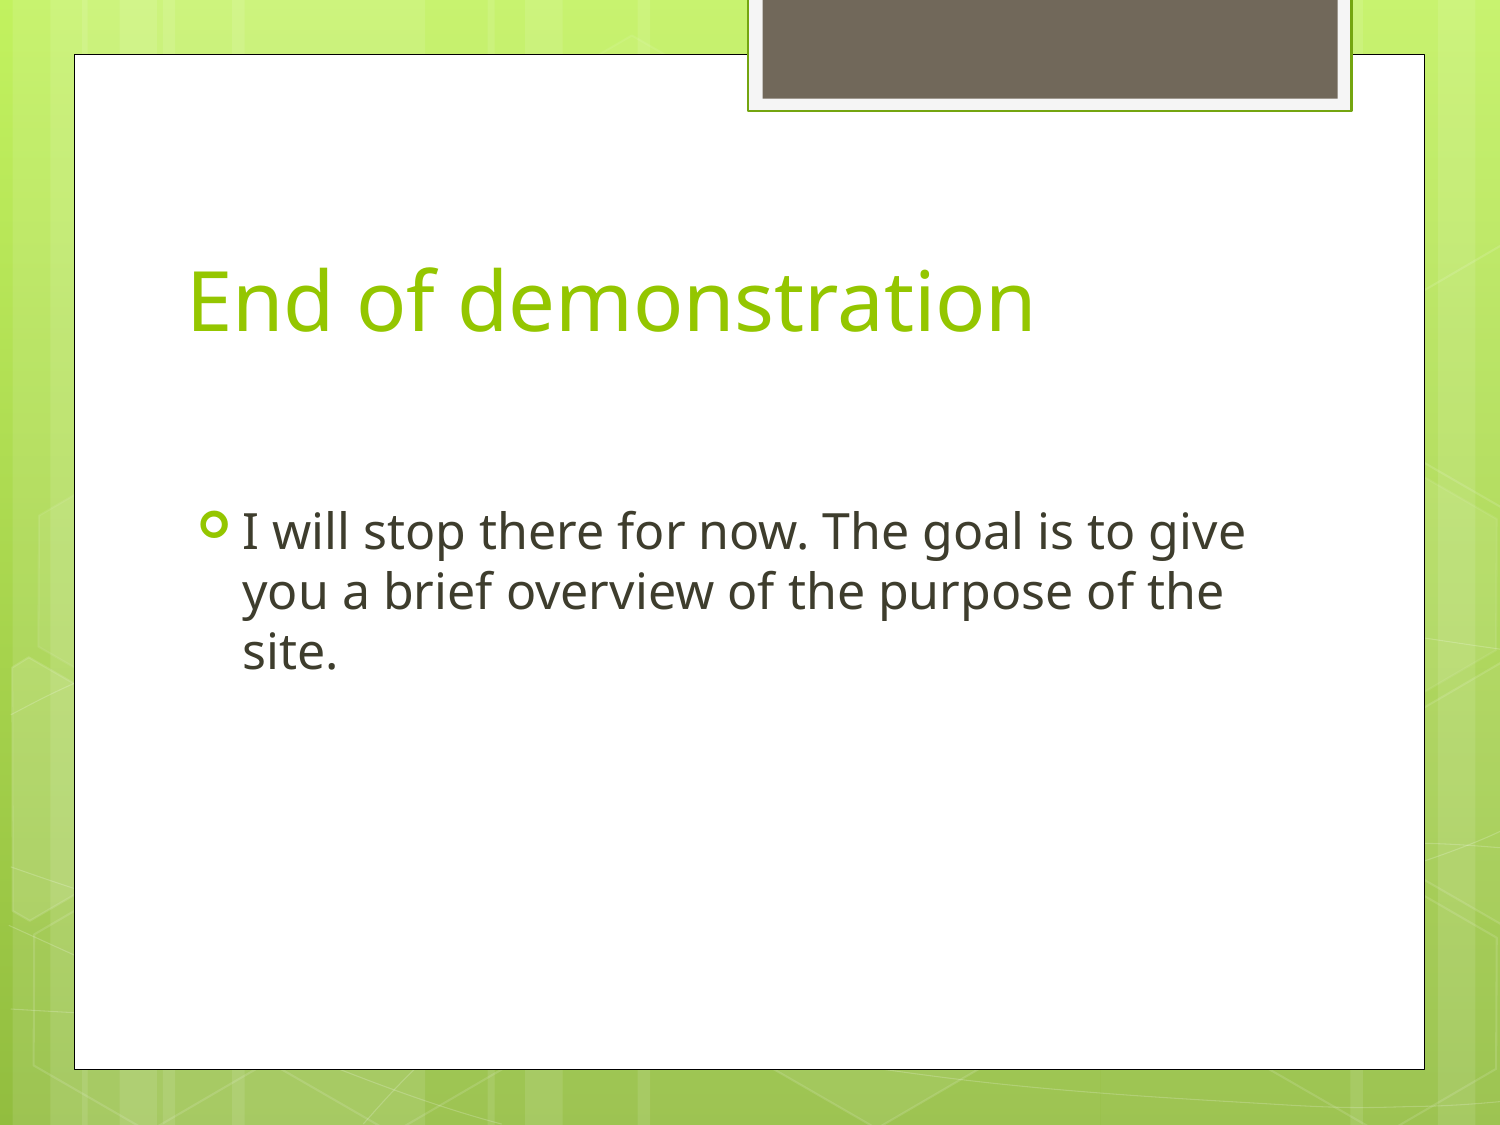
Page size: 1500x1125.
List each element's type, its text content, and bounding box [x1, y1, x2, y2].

list I will stop there for now. The goal is to give you a brief overview of the purpose of the site. [171, 491, 1283, 799]
title End of demonstration [171, 168, 1324, 357]
